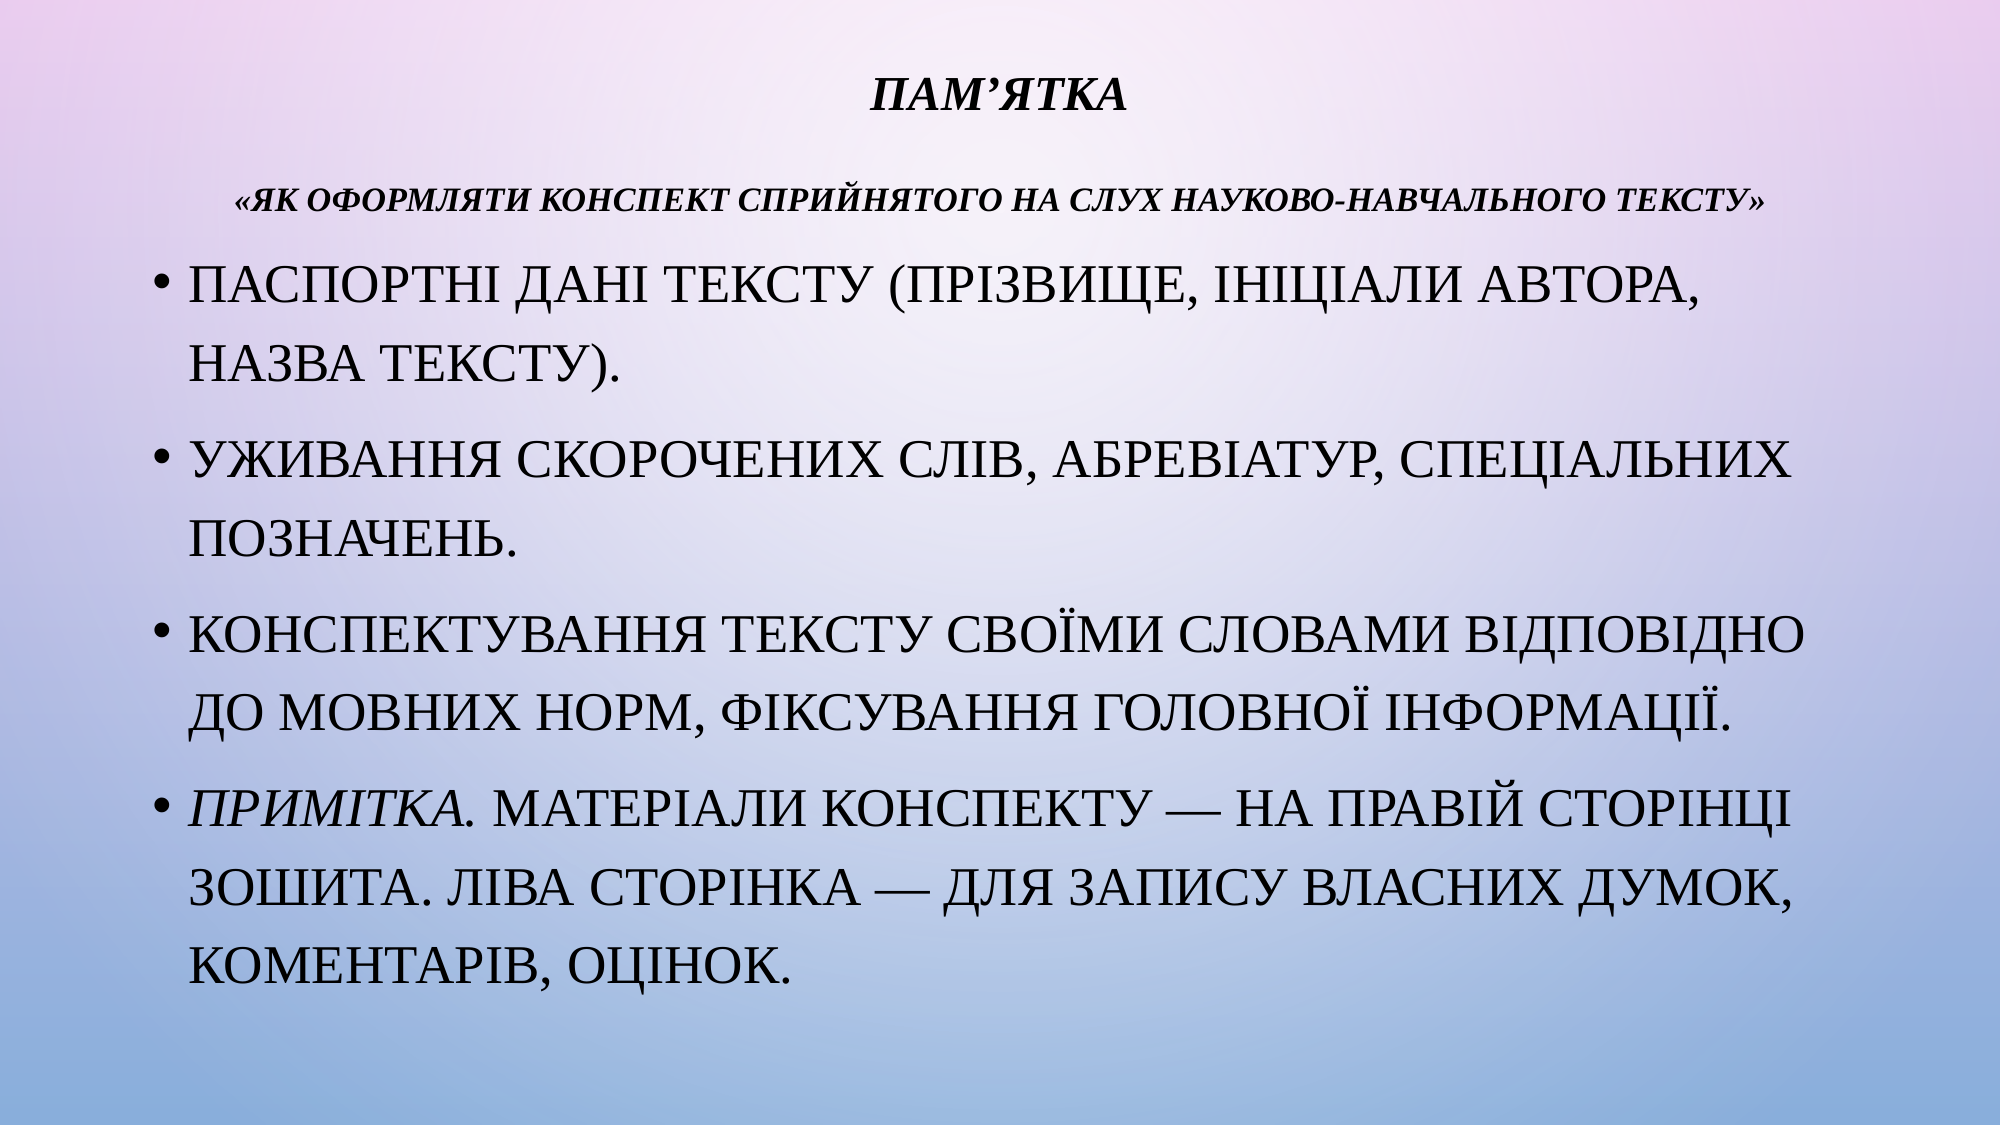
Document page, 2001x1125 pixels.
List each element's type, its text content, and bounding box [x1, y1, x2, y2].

list «Як оформляти конспект сприйнятого на слух науково-навчального тексту» Паспортні дані тексту (прізвище, ініціали автора, назва тексту). Уживання скорочених слів, абревіатур, спеціальних позначень. Конспектування тексту своїми словами відповідно до мовних норм, фіксування головної інформації. Примітка. Матеріали конспекту — на правій сторінці зошита. Ліва сторінка — для запису власних думок, коментарів, оцінок. [137, 161, 1863, 1014]
title ПАМ’ЯТКА [137, 59, 1863, 161]
